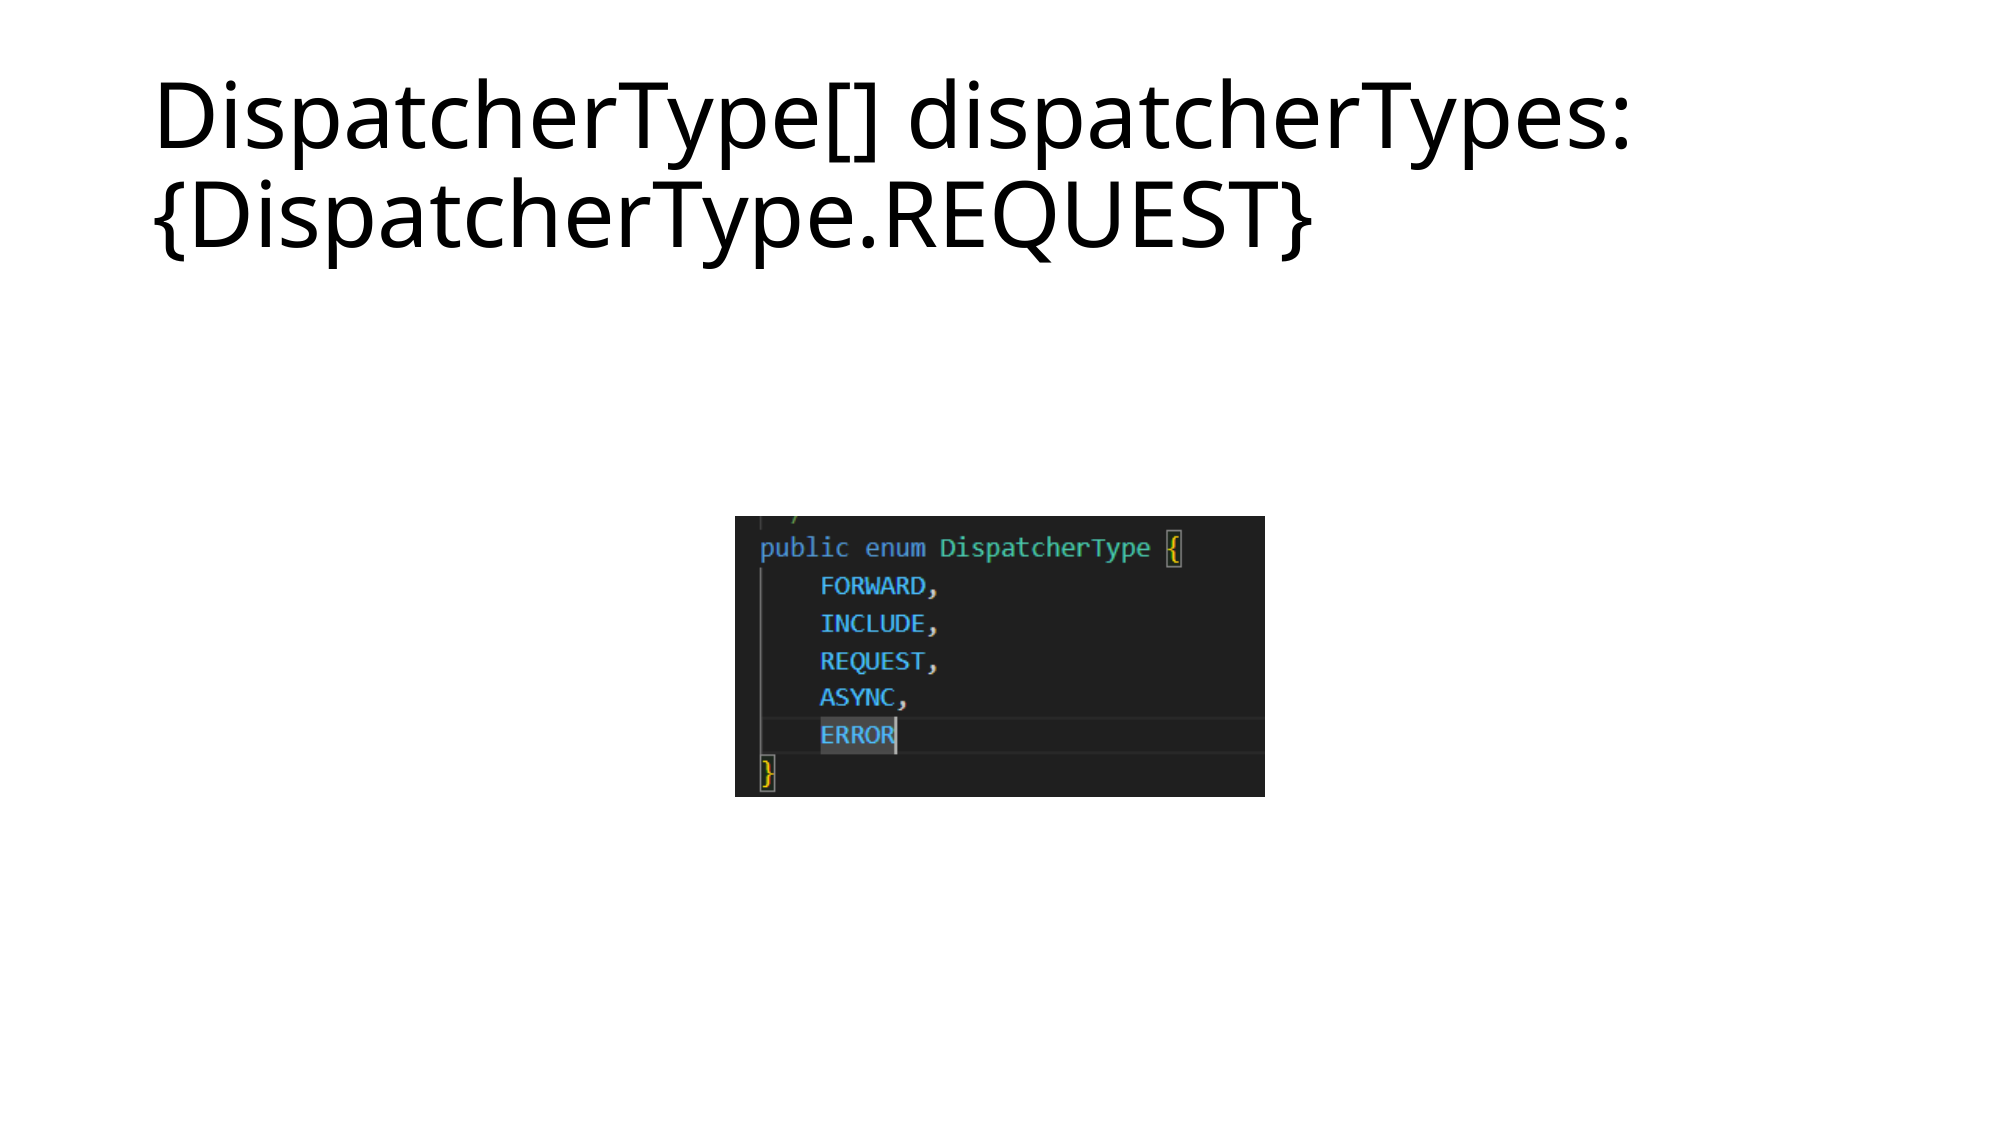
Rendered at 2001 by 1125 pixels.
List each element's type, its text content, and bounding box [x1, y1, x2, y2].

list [735, 516, 1265, 797]
title DispatcherType[] dispatcherTypes: {DispatcherType.REQUEST} [137, 59, 1863, 278]
